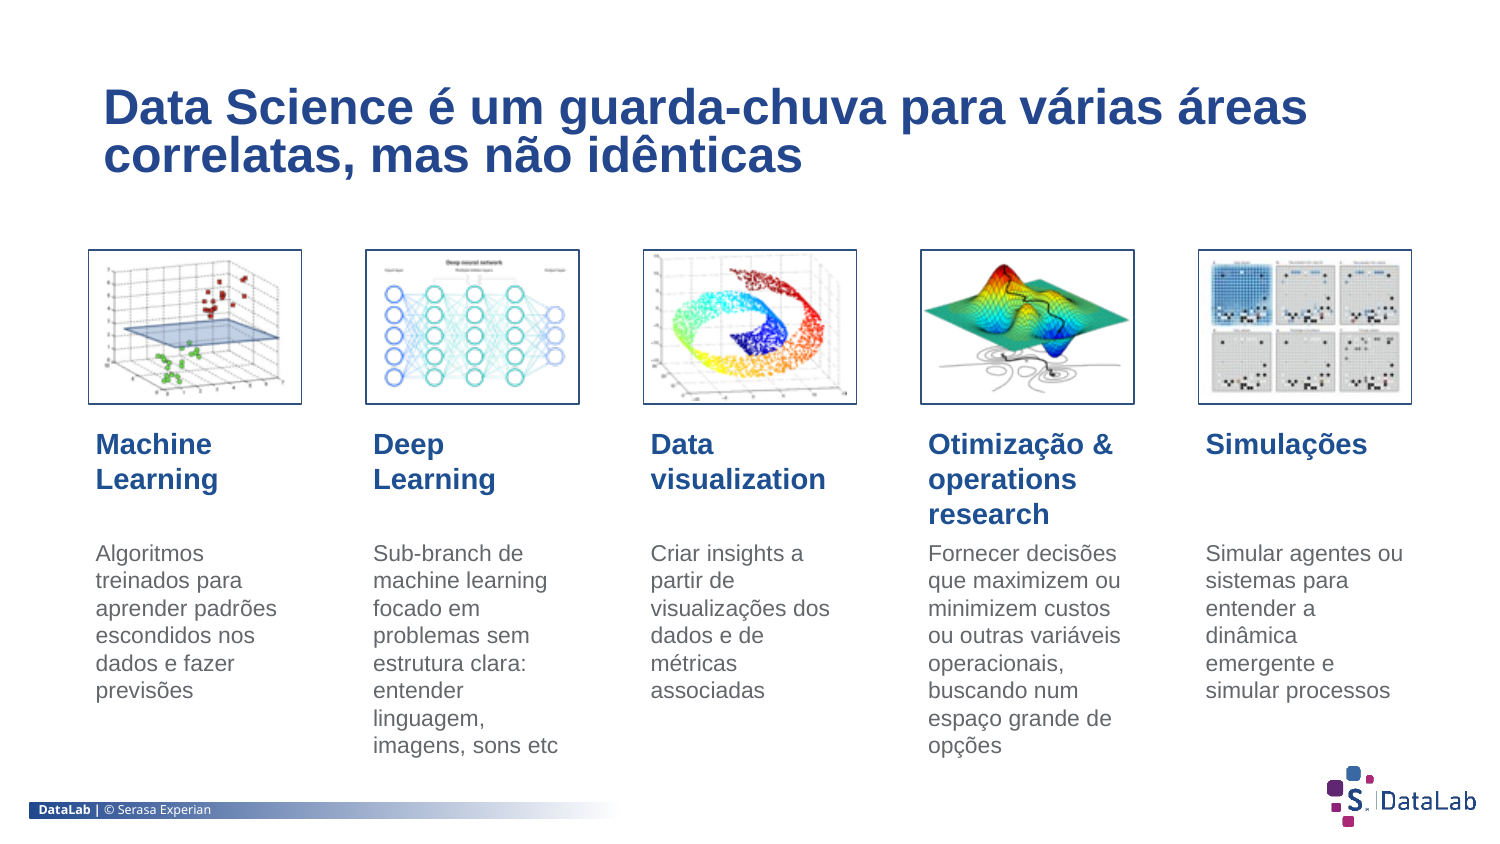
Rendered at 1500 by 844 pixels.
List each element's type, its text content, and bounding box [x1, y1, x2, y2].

text_box [919, 248, 1136, 254]
text_box Deep Learning [366, 422, 579, 499]
text_box [1196, 248, 1414, 406]
list Data Science é um guarda-chuva para várias áreas correlatas, mas não idênticas [88, 79, 1412, 145]
text_box Fornecer decisões que maximizem ou minimizem custos ou outras variáveis operacionais, buscando num espaço grande de opções [921, 535, 1134, 762]
text_box Data visualization [643, 422, 857, 499]
picture [918, 252, 1133, 401]
picture [88, 257, 320, 400]
picture [373, 253, 574, 396]
text_box Simular agentes ou sistemas para entender a dinâmica emergente e simular processos [1198, 535, 1412, 707]
text_box Sub-branch de machine learning focado em problemas sem estrutura clara: entender linguagem, imagens, sons etc [366, 535, 579, 762]
text_box Machine Learning [88, 422, 302, 499]
text_box [86, 248, 303, 258]
text_box [641, 248, 859, 406]
text_box Criar insights a partir de visualizações dos dados e de métricas associadas [643, 535, 857, 707]
text_box Algoritmos treinados para aprender padrões escondidos nos dados e fazer previsões [88, 535, 302, 707]
text_box Otimização & operations research [921, 422, 1134, 534]
picture [1327, 766, 1477, 827]
picture [651, 253, 847, 401]
text_box [364, 248, 581, 406]
text_box Simulações [1198, 422, 1412, 464]
picture [1201, 258, 1406, 397]
